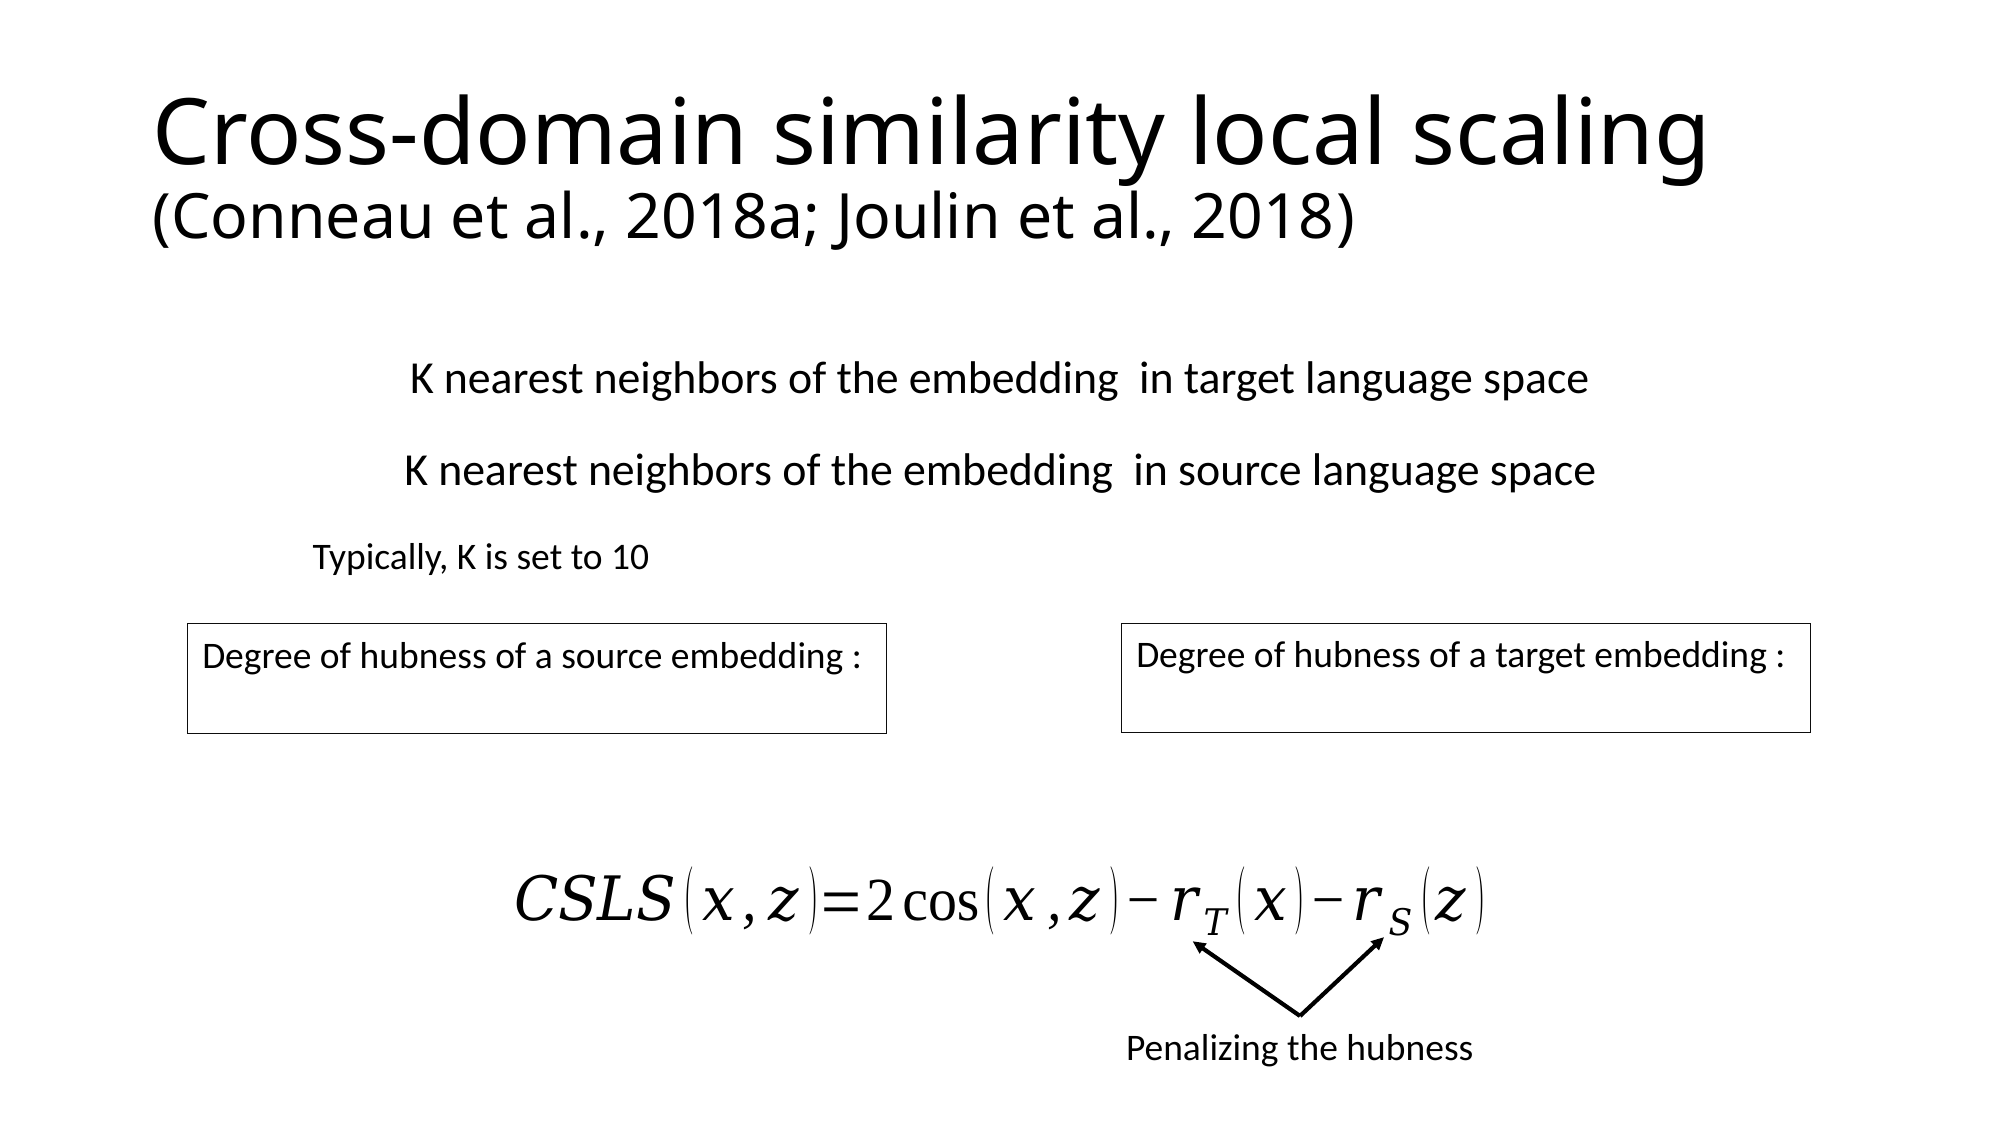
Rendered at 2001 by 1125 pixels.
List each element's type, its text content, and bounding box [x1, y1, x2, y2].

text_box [1300, 937, 1384, 1016]
text_box Typically, K is set to 10 [297, 525, 665, 585]
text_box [1192, 941, 1300, 1016]
title Cross-domain similarity local scaling (Conneau et al., 2018a; Joulin et al., 2018) [137, 59, 1863, 278]
text_box Penalizing the hubness [1111, 1015, 1489, 1076]
